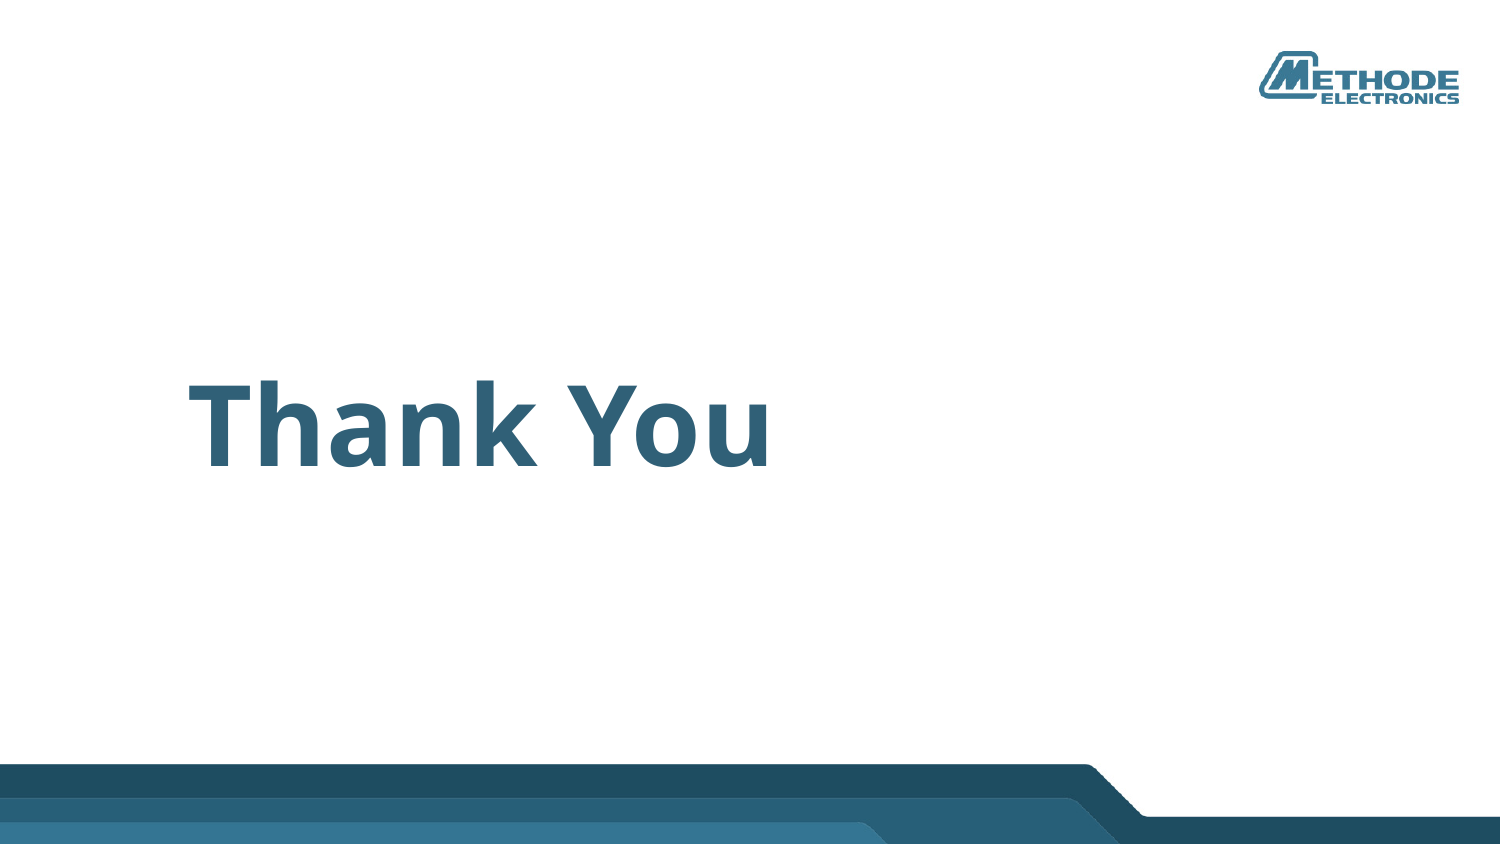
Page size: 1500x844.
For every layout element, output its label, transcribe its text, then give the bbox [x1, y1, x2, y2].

text_box Thank You [187, 354, 1313, 490]
picture [0, 0, 1500, 844]
